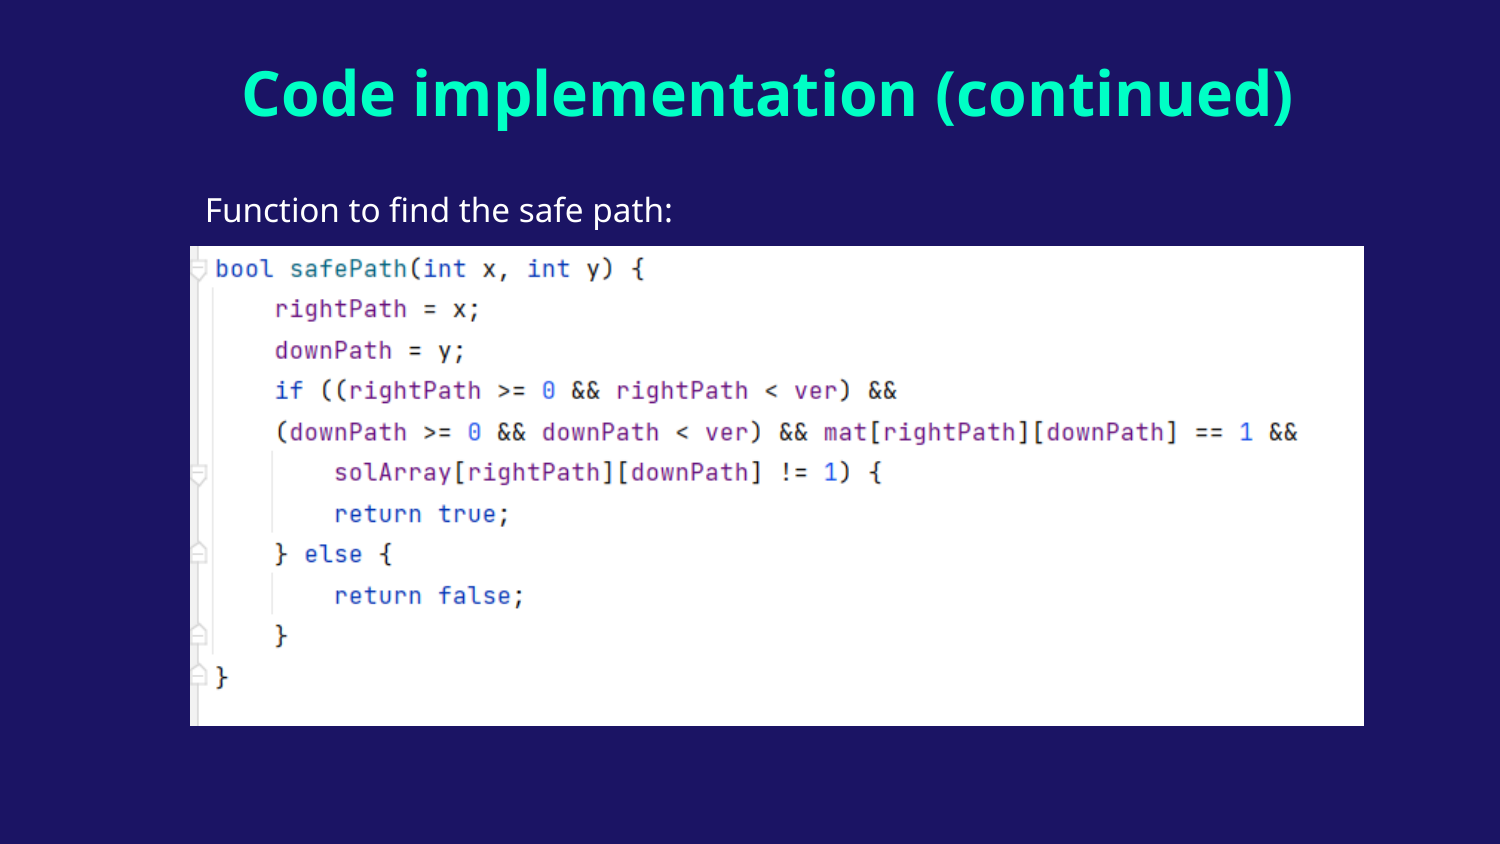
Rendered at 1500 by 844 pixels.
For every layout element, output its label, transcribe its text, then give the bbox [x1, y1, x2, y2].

picture [190, 246, 1364, 726]
text_box Function to find the safe path: [190, 181, 728, 237]
title Code implementation (continued) [131, 38, 1406, 149]
